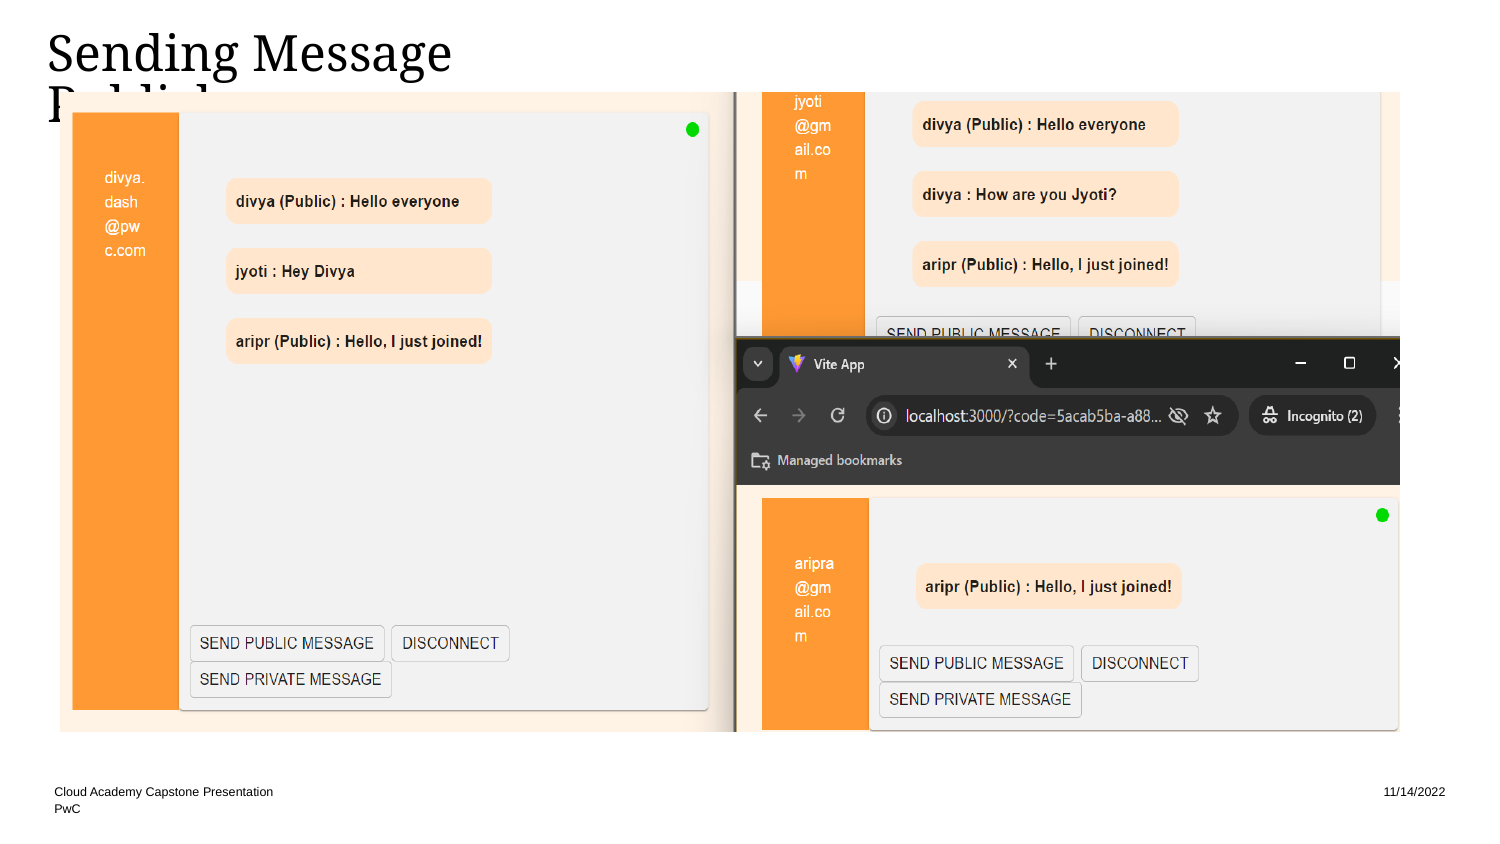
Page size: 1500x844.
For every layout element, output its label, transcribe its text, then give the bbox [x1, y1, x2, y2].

picture [60, 92, 1400, 733]
title Sending Message Publicly [47, 30, 658, 129]
